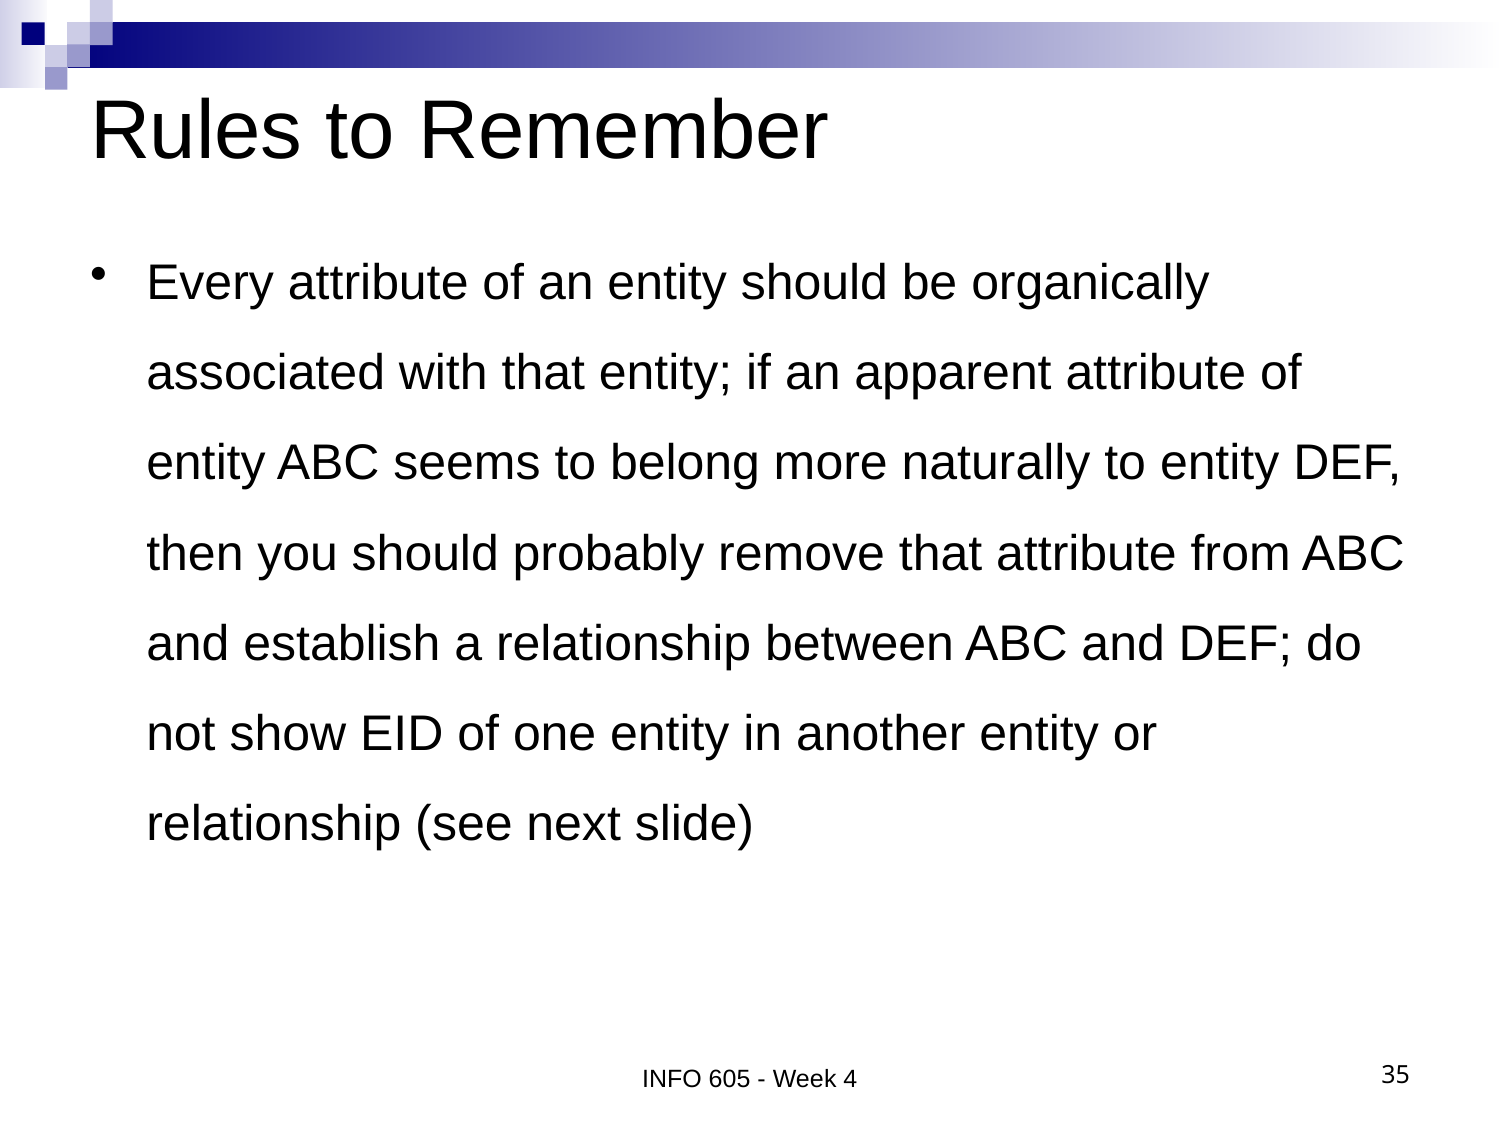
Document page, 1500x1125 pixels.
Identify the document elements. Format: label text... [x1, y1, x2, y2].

slide_number 35 [1074, 1024, 1426, 1101]
title Rules to Remember [75, 75, 1425, 175]
list Every attribute of an entity should be organically associated with that entity; if an apparent attribute of entity ABC seems to belong more naturally to entity DEF, then you should probably remove that attribute from ABC and establish a relationship between ABC and DEF; do not show EID of one entity in another entity or relationship (see next slide) [75, 212, 1425, 988]
footer INFO 605 - Week 4 [512, 1024, 988, 1101]
